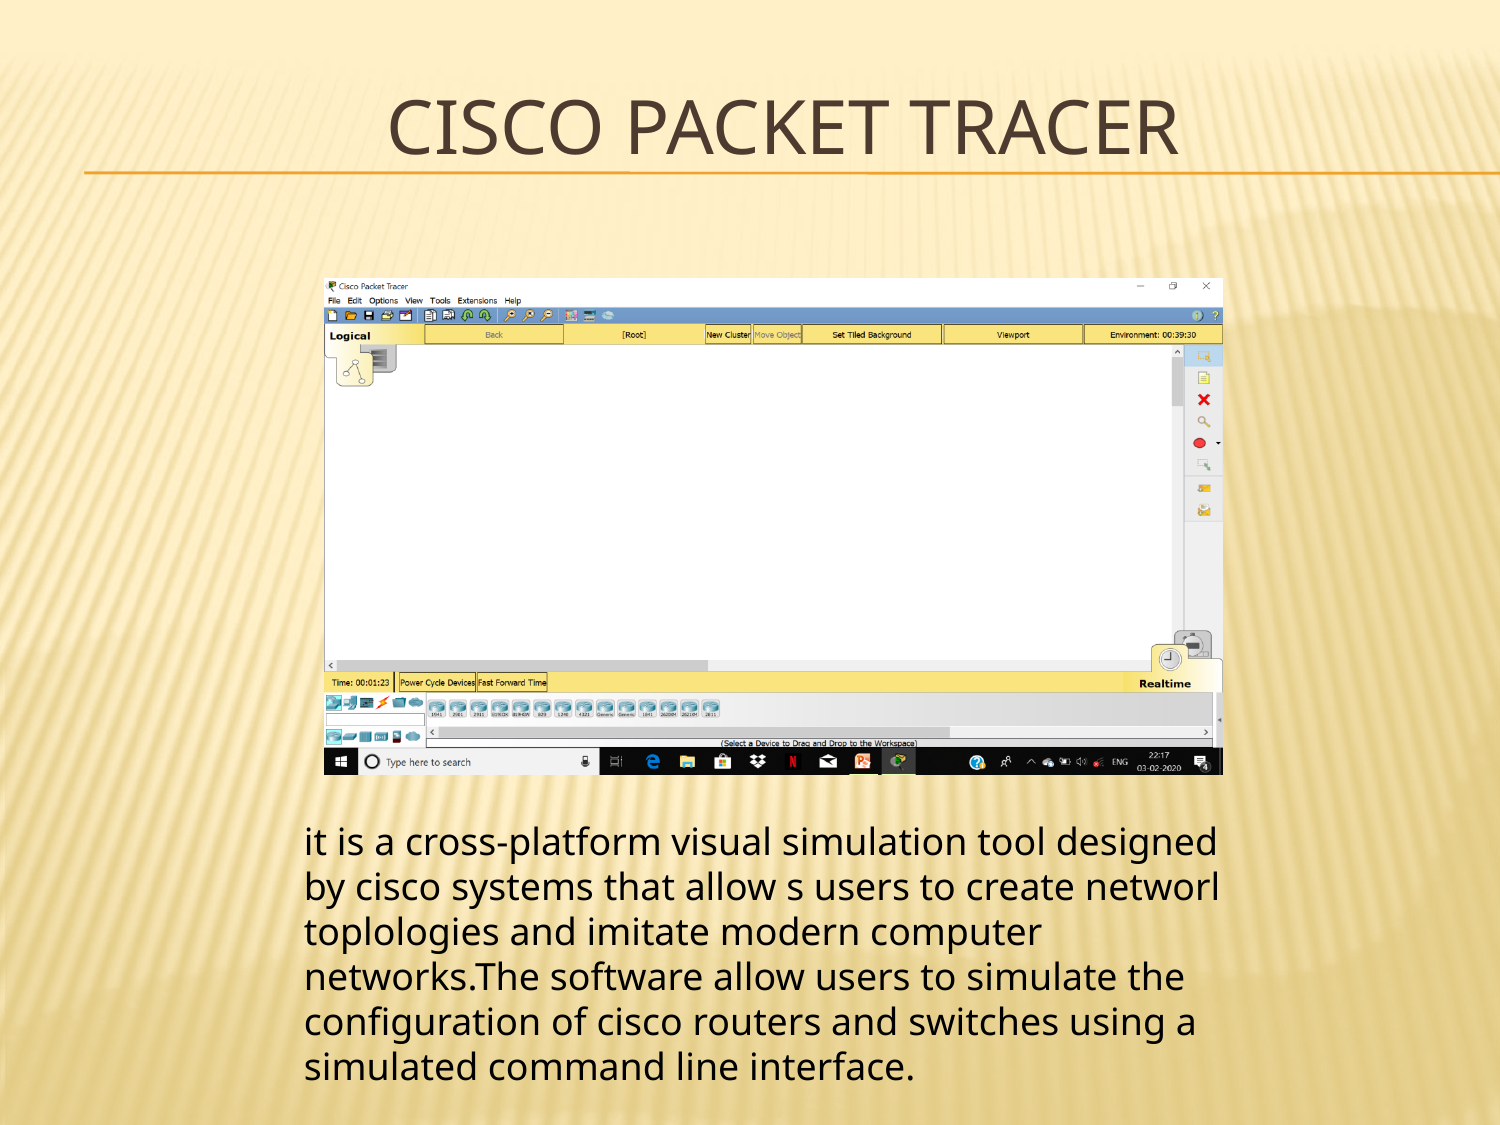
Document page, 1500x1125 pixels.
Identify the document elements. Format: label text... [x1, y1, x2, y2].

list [324, 278, 1223, 776]
text_box it is a cross-platform visual simulation tool designed by cisco systems that allow s users to create networl toplologies and imitate modern computer networks.The software allow users to simulate the configuration of cisco routers and switches using a simulated command line interface. [289, 810, 1270, 1096]
title Cisco packet tracer [371, 30, 1500, 219]
